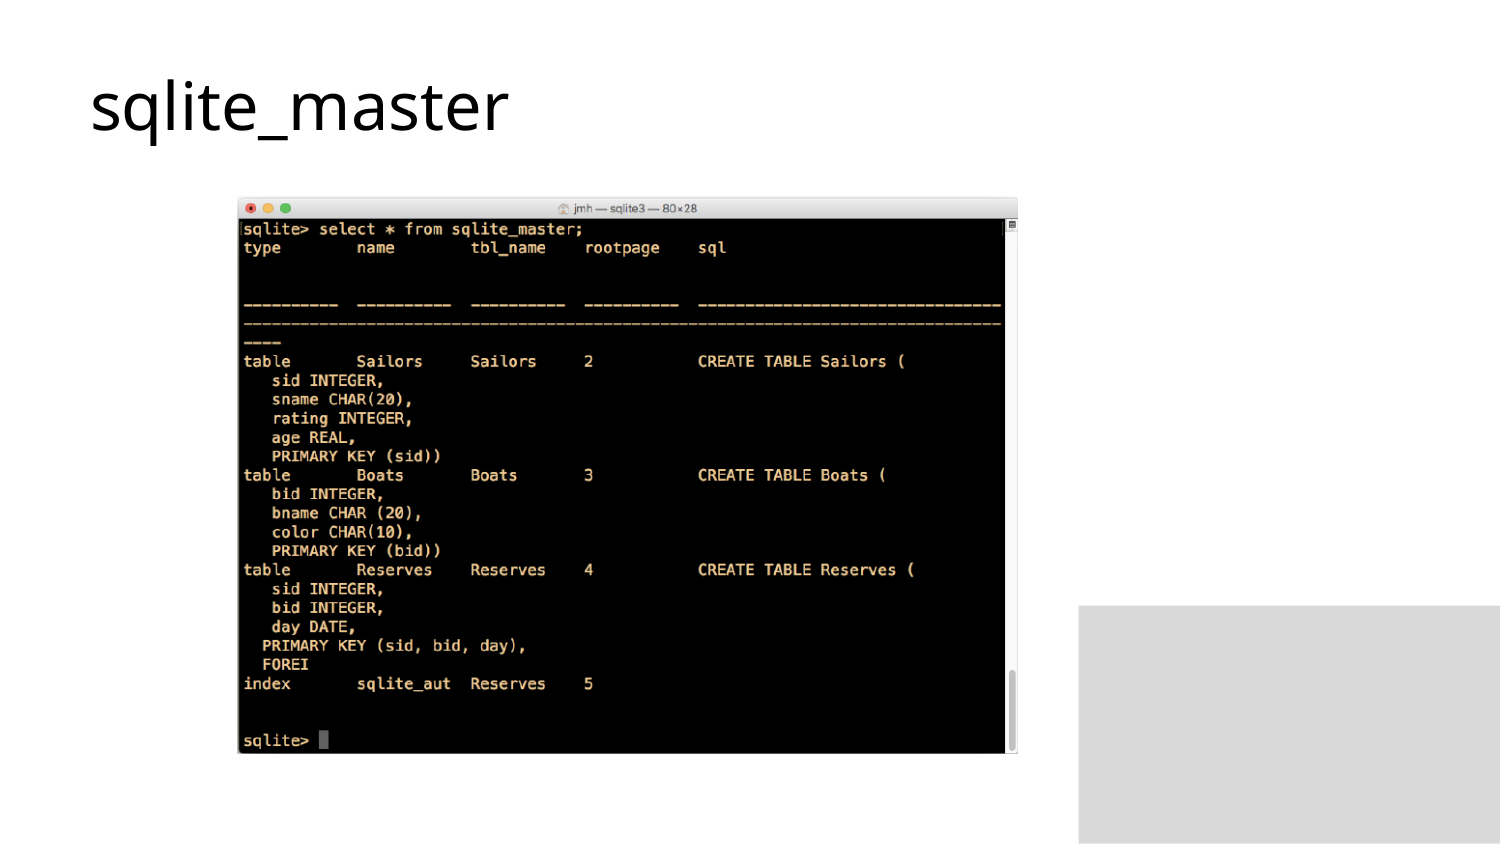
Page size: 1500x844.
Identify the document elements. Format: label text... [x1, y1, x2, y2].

title sqlite_master [75, 33, 1425, 175]
picture [237, 196, 1018, 754]
